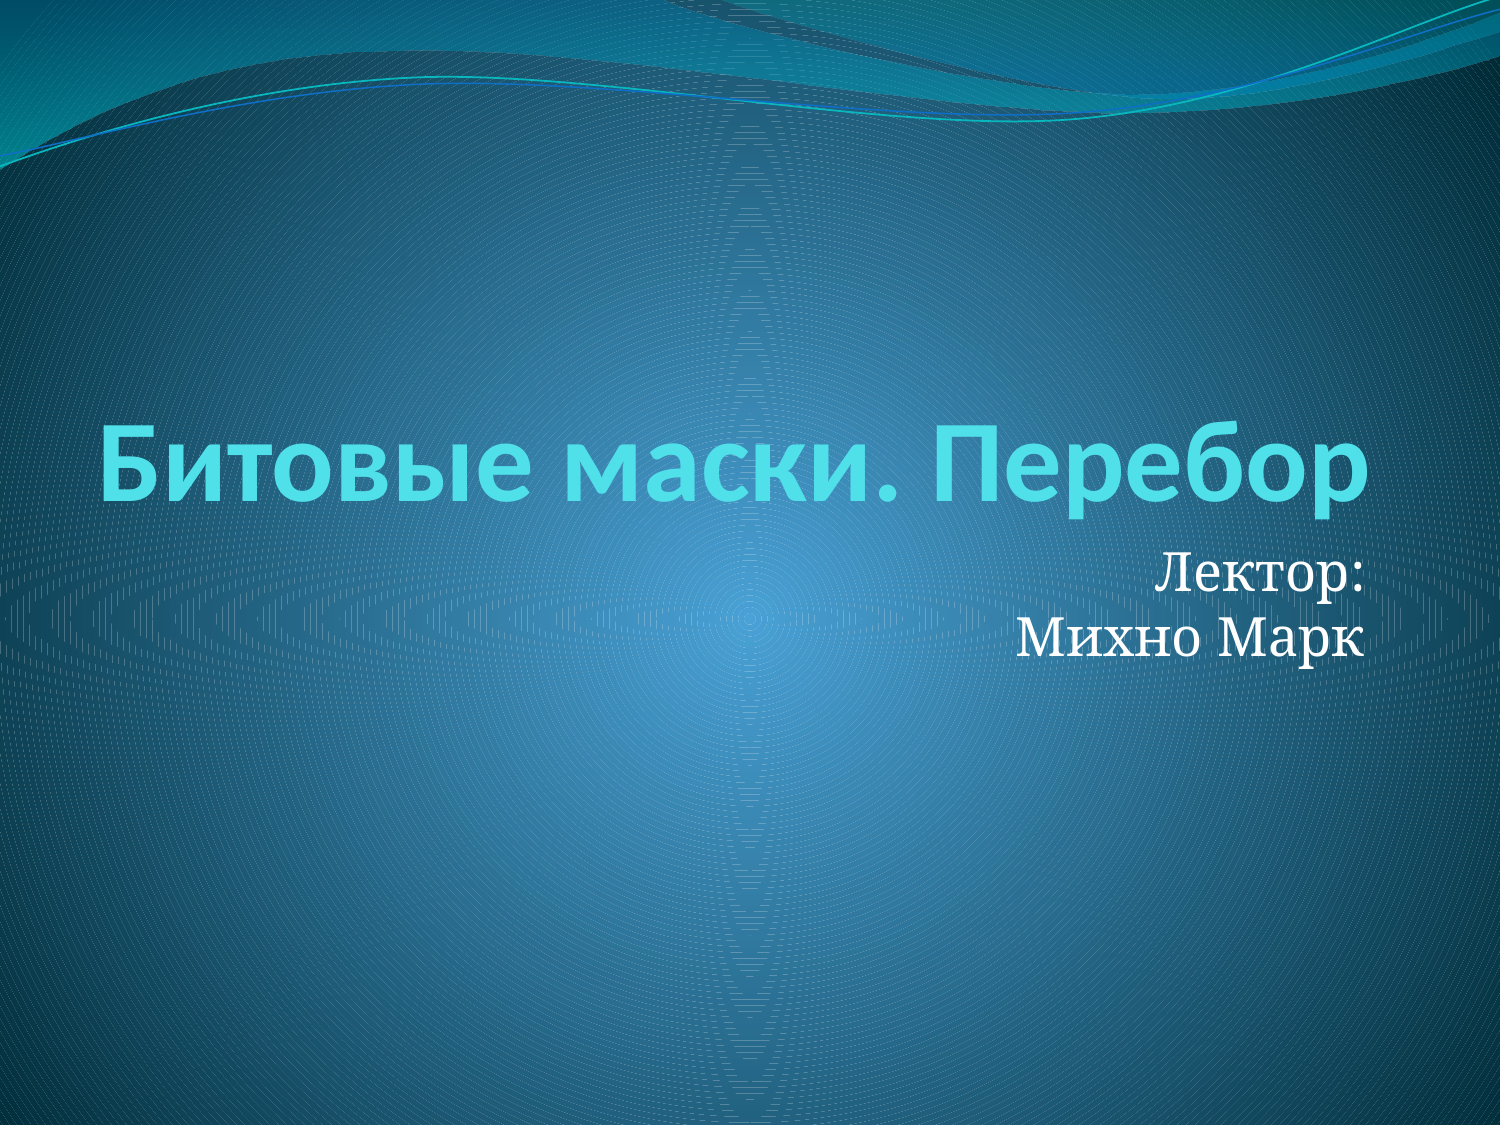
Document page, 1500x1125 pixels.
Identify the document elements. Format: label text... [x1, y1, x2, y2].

title Битовые маски. Перебор [87, 224, 1376, 525]
subtitle Лектор: Михно Марк [87, 529, 1376, 818]
